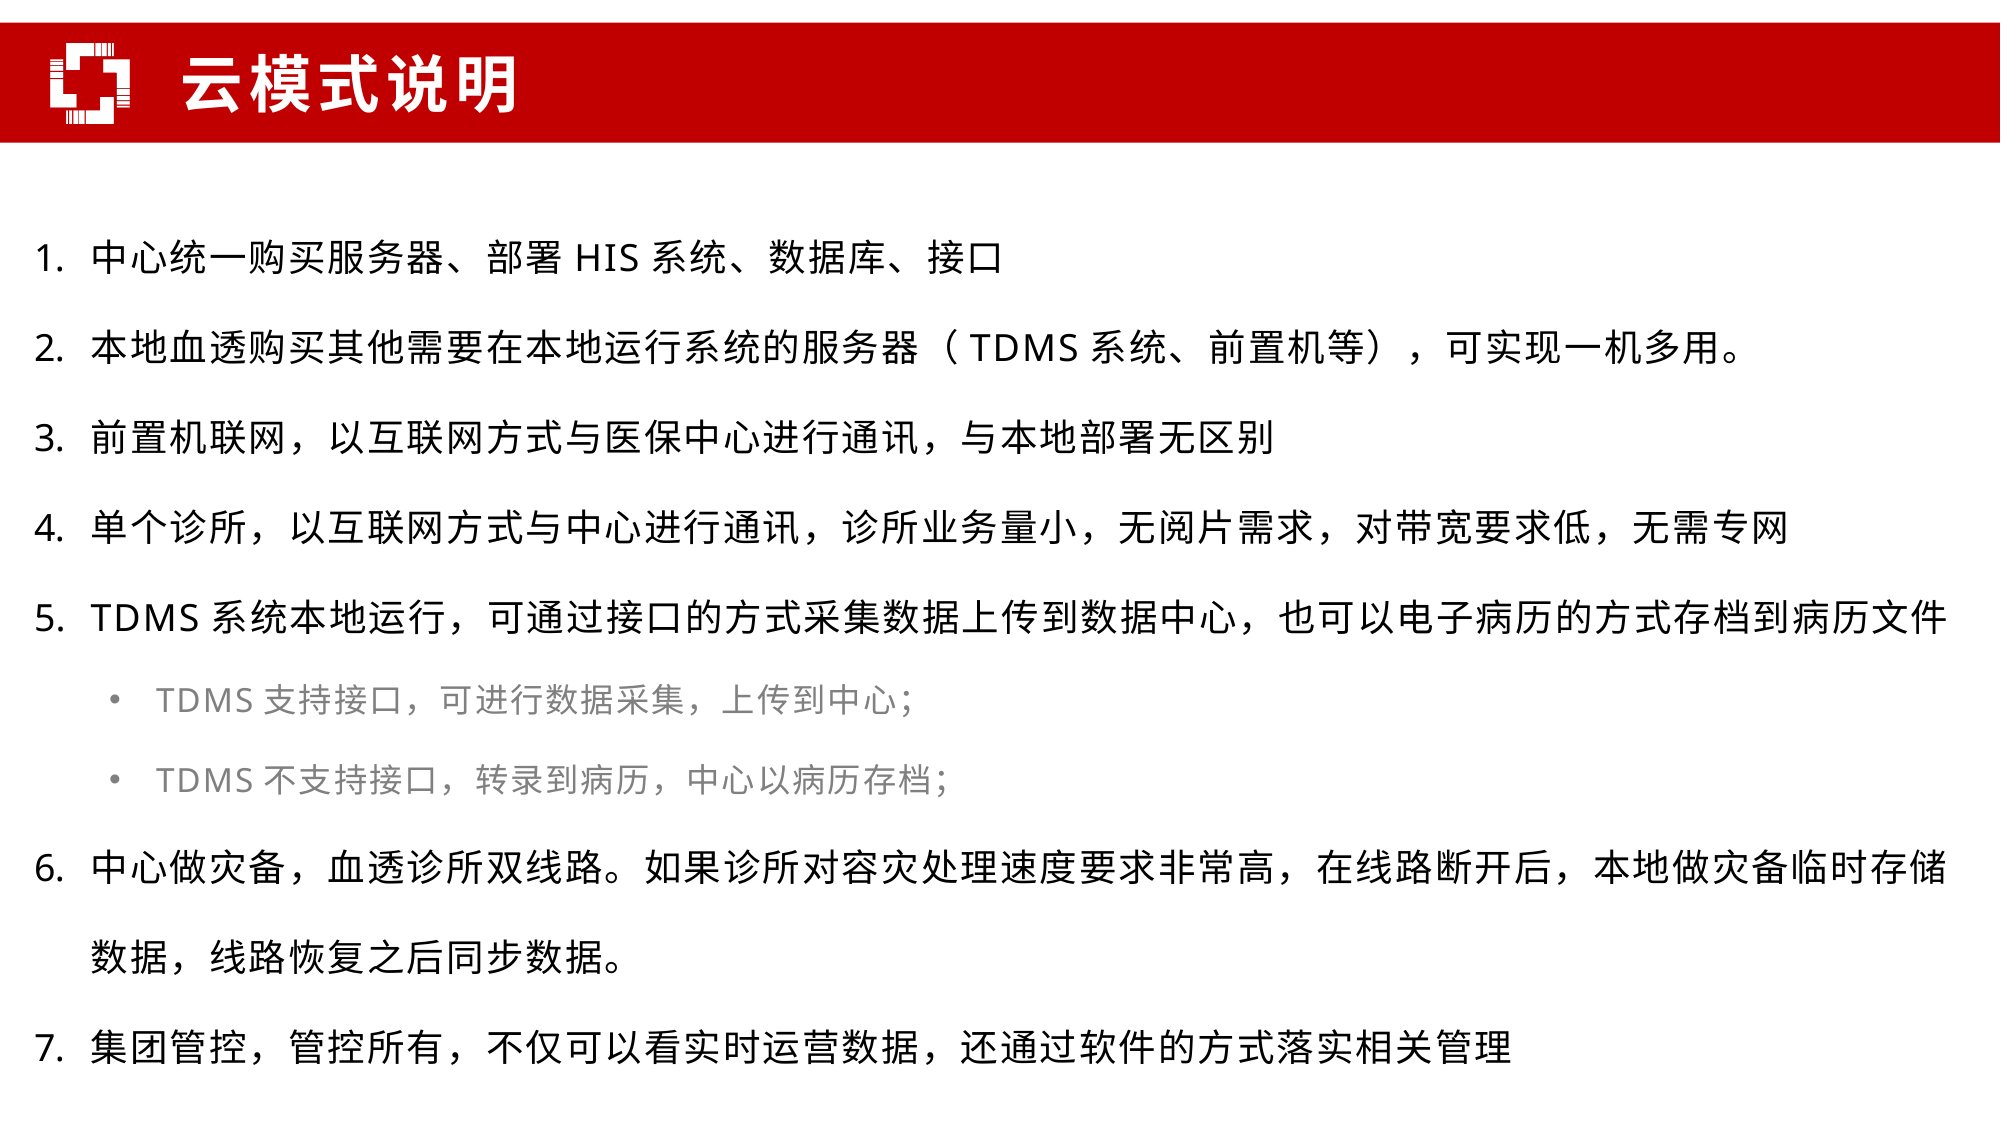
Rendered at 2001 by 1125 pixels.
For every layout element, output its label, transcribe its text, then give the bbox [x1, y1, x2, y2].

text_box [0, 22, 2000, 143]
text_box 中心统一购买服务器、部署HIS系统、数据库、接口 本地血透购买其他需要在本地运行系统的服务器（TDMS系统、前置机等），可实现一机多用。 前置机联网，以互联网方式与医保中心进行通讯，与本地部署无区别 单个诊所，以互联网方式与中心进行通讯，诊所业务量小，无阅片需求，对带宽要求低，无需专网 TDMS系统本地运行，可通过接口的方式采集数据上传到数据中心，也可以电子病历的方式存档到病历文件 TDMS支持接口，可进行数据采集，上传到中心； TDMS不支持接口，转录到病历，中心以病历存档； 中心做灾备，血透诊所双线路。如果诊所对容灾处理速度要求非常高，在线路断开后，本地做灾备临时存储数据，线路恢复之后同步数据。 集团管控，管控所有，不仅可以看实时运营数据，还通过软件的方式落实相关管理 [18, 151, 1986, 1107]
